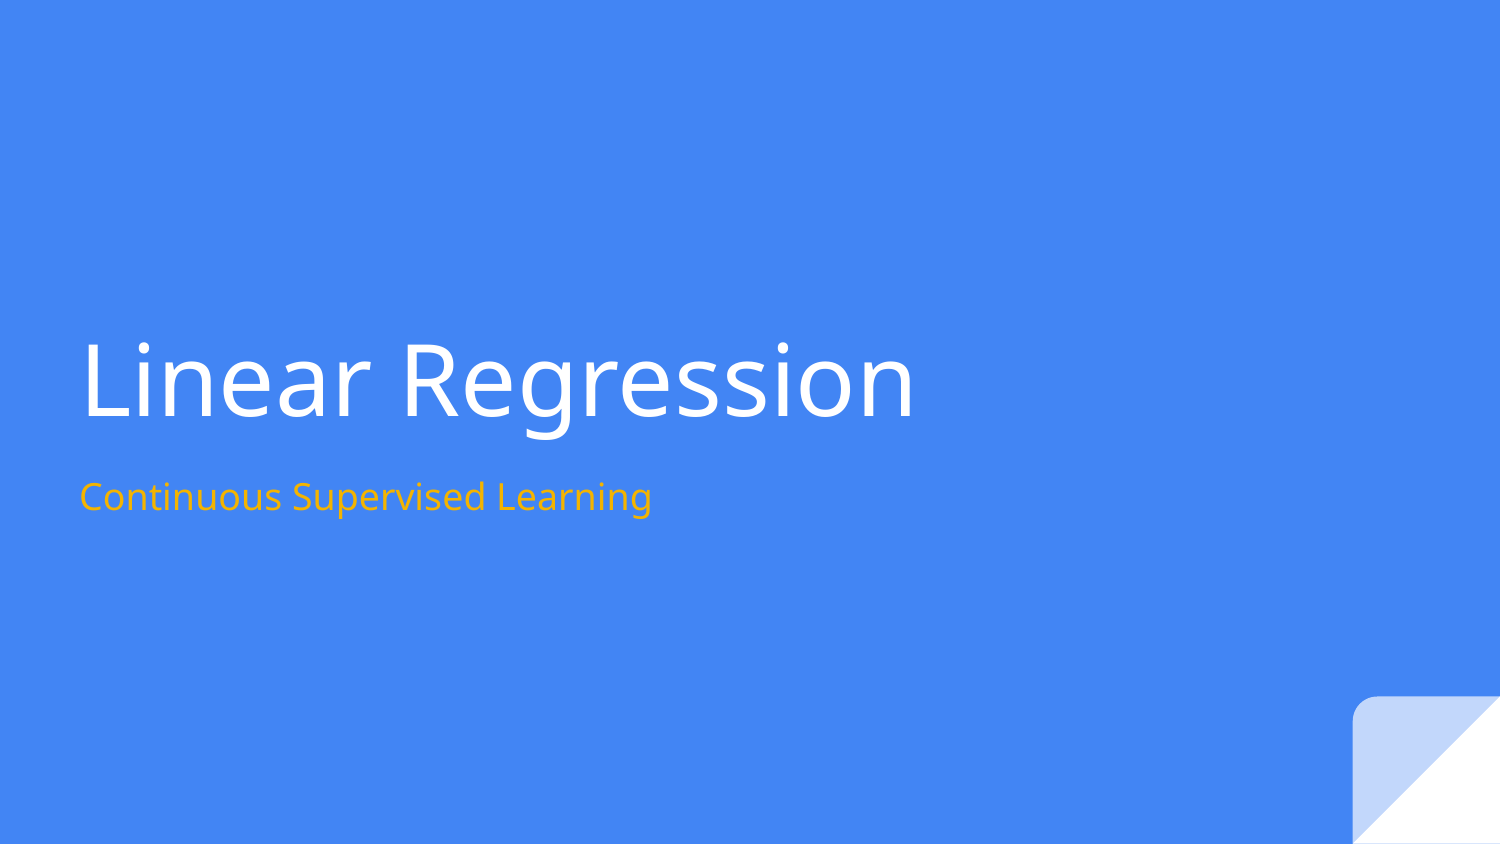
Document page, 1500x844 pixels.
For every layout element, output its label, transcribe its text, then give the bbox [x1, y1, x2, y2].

subtitle Continuous Supervised Learning [64, 457, 1413, 529]
title Linear Regression [64, 298, 1413, 452]
